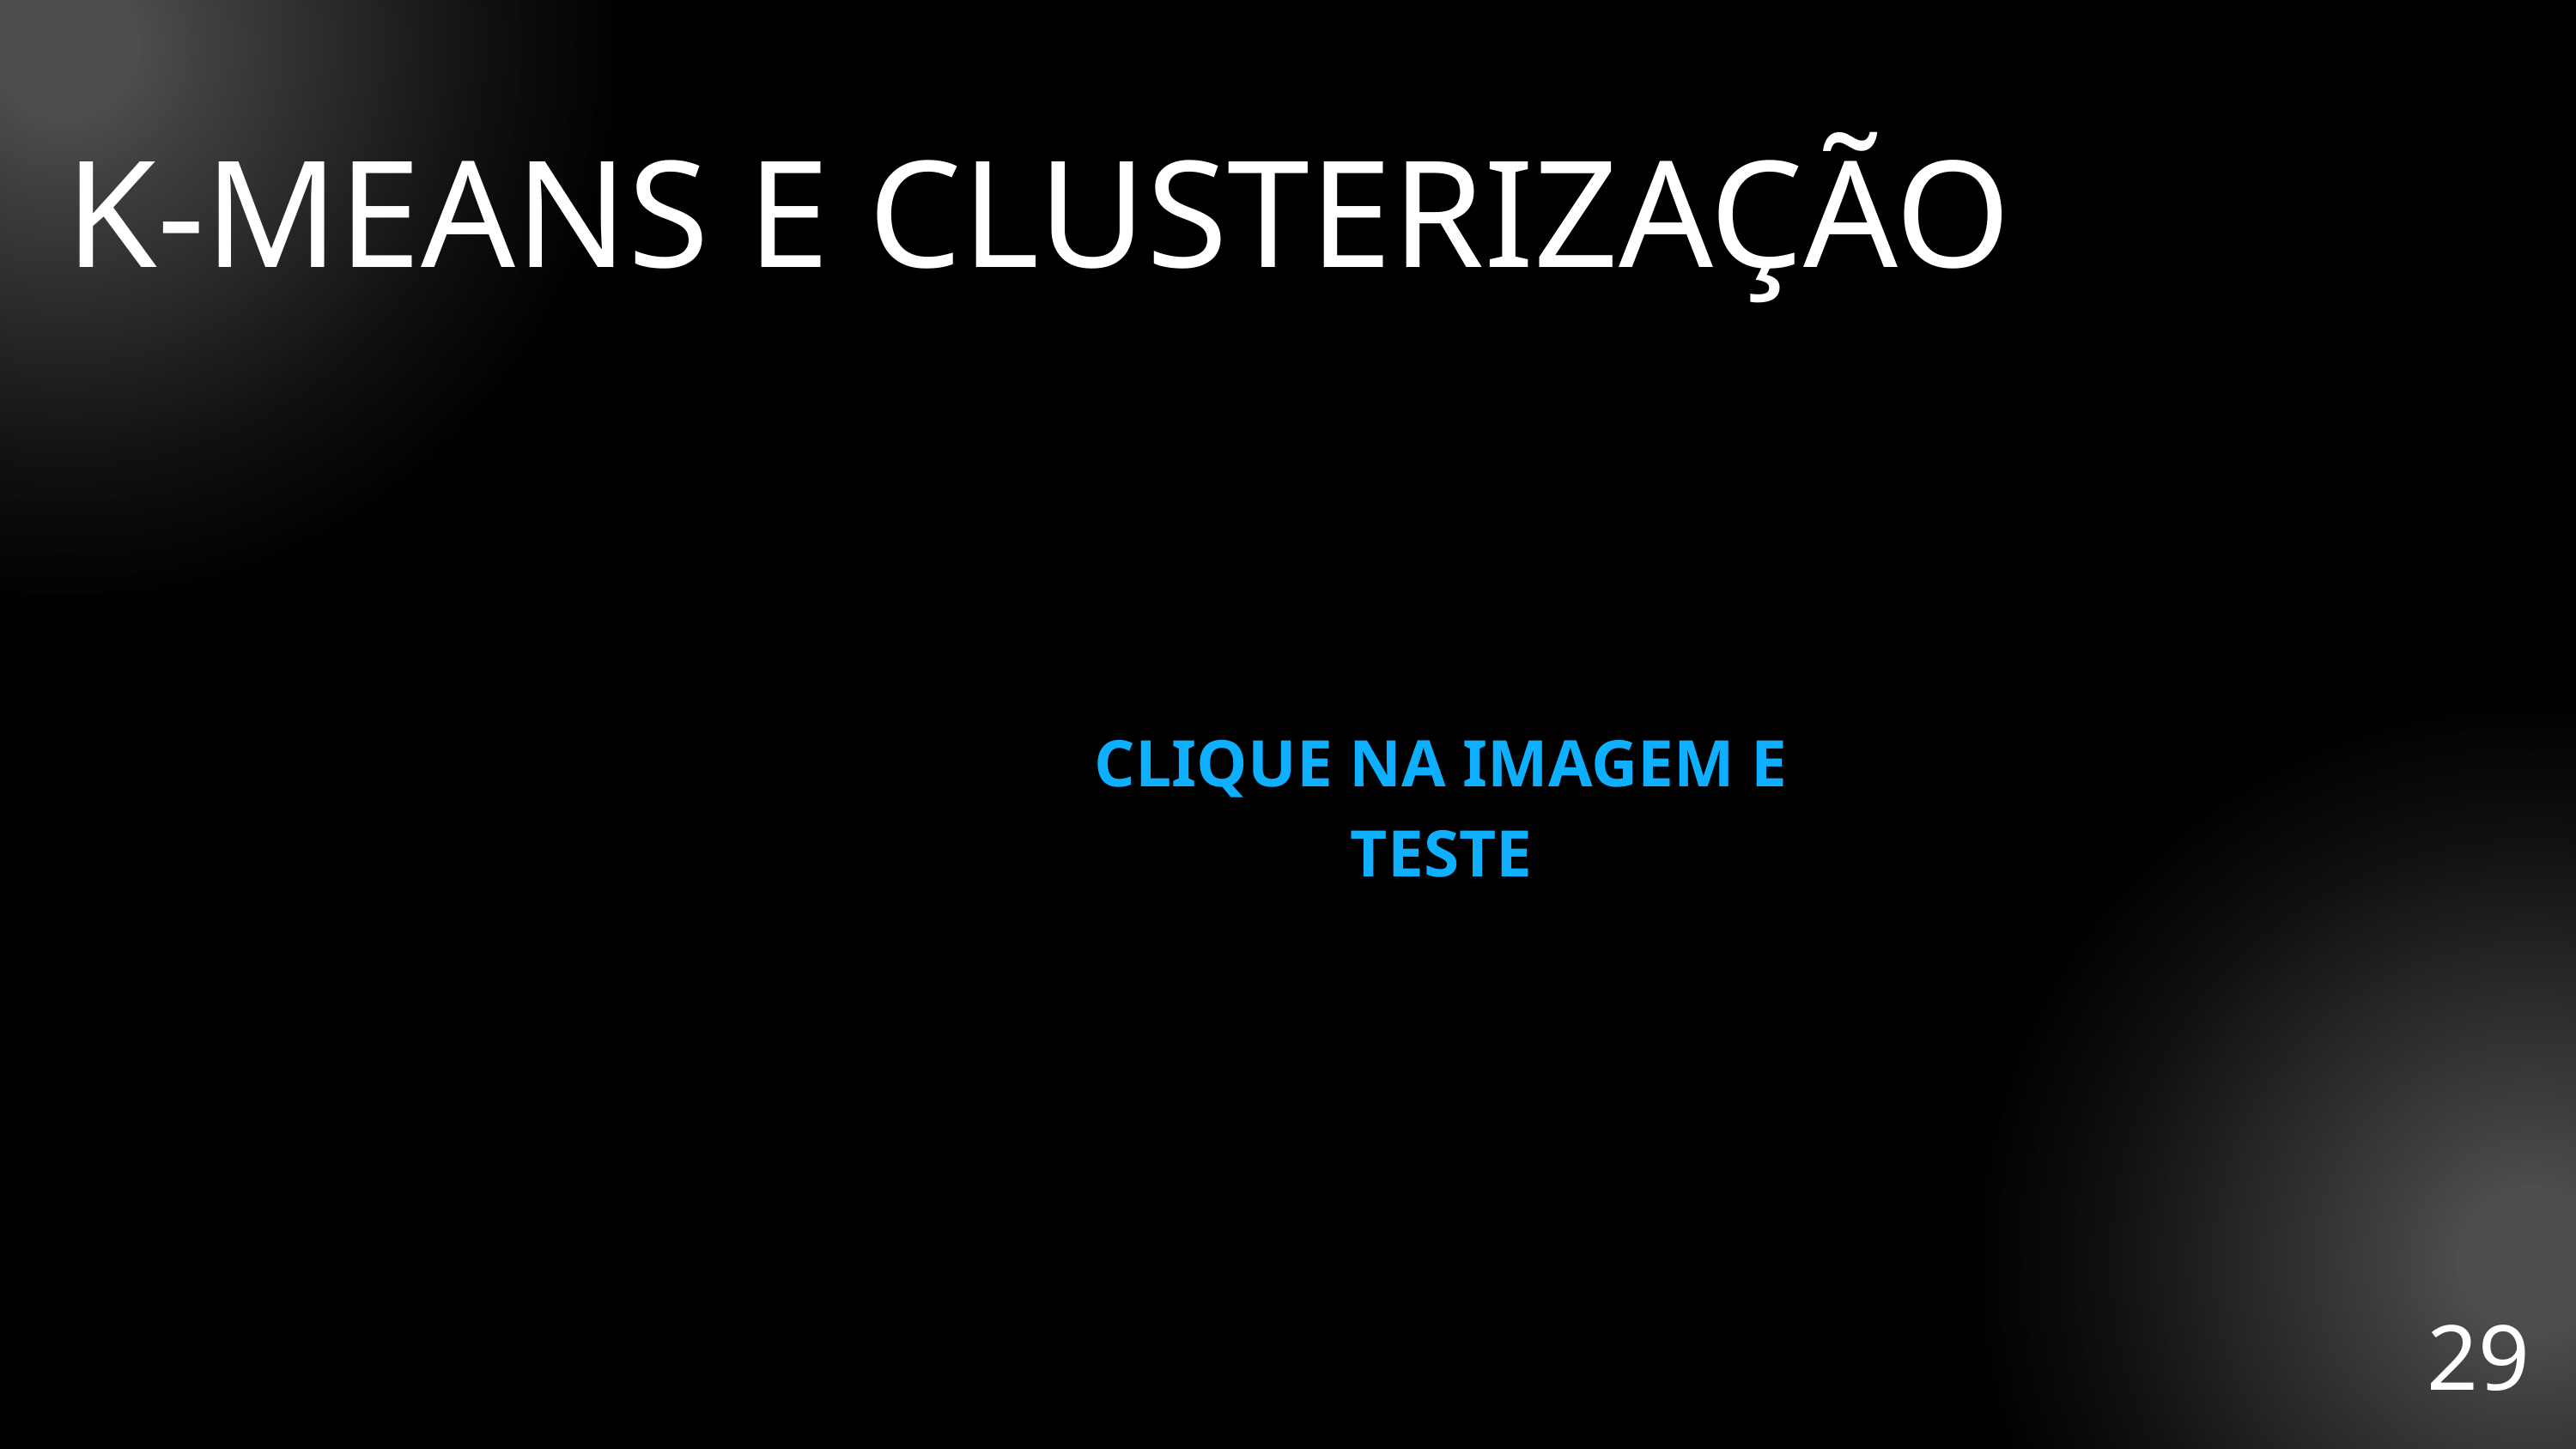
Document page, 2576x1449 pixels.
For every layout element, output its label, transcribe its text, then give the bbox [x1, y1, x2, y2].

text_box [0, 0, 638, 618]
text_box K-MEANS E CLUSTERIZAÇÃO [65, 130, 2427, 298]
text_box CLIQUE NA IMAGEM E TESTE [1007, 709, 1876, 890]
text_box [1960, 689, 2576, 1449]
text_box 29 [2427, 1282, 2576, 1409]
